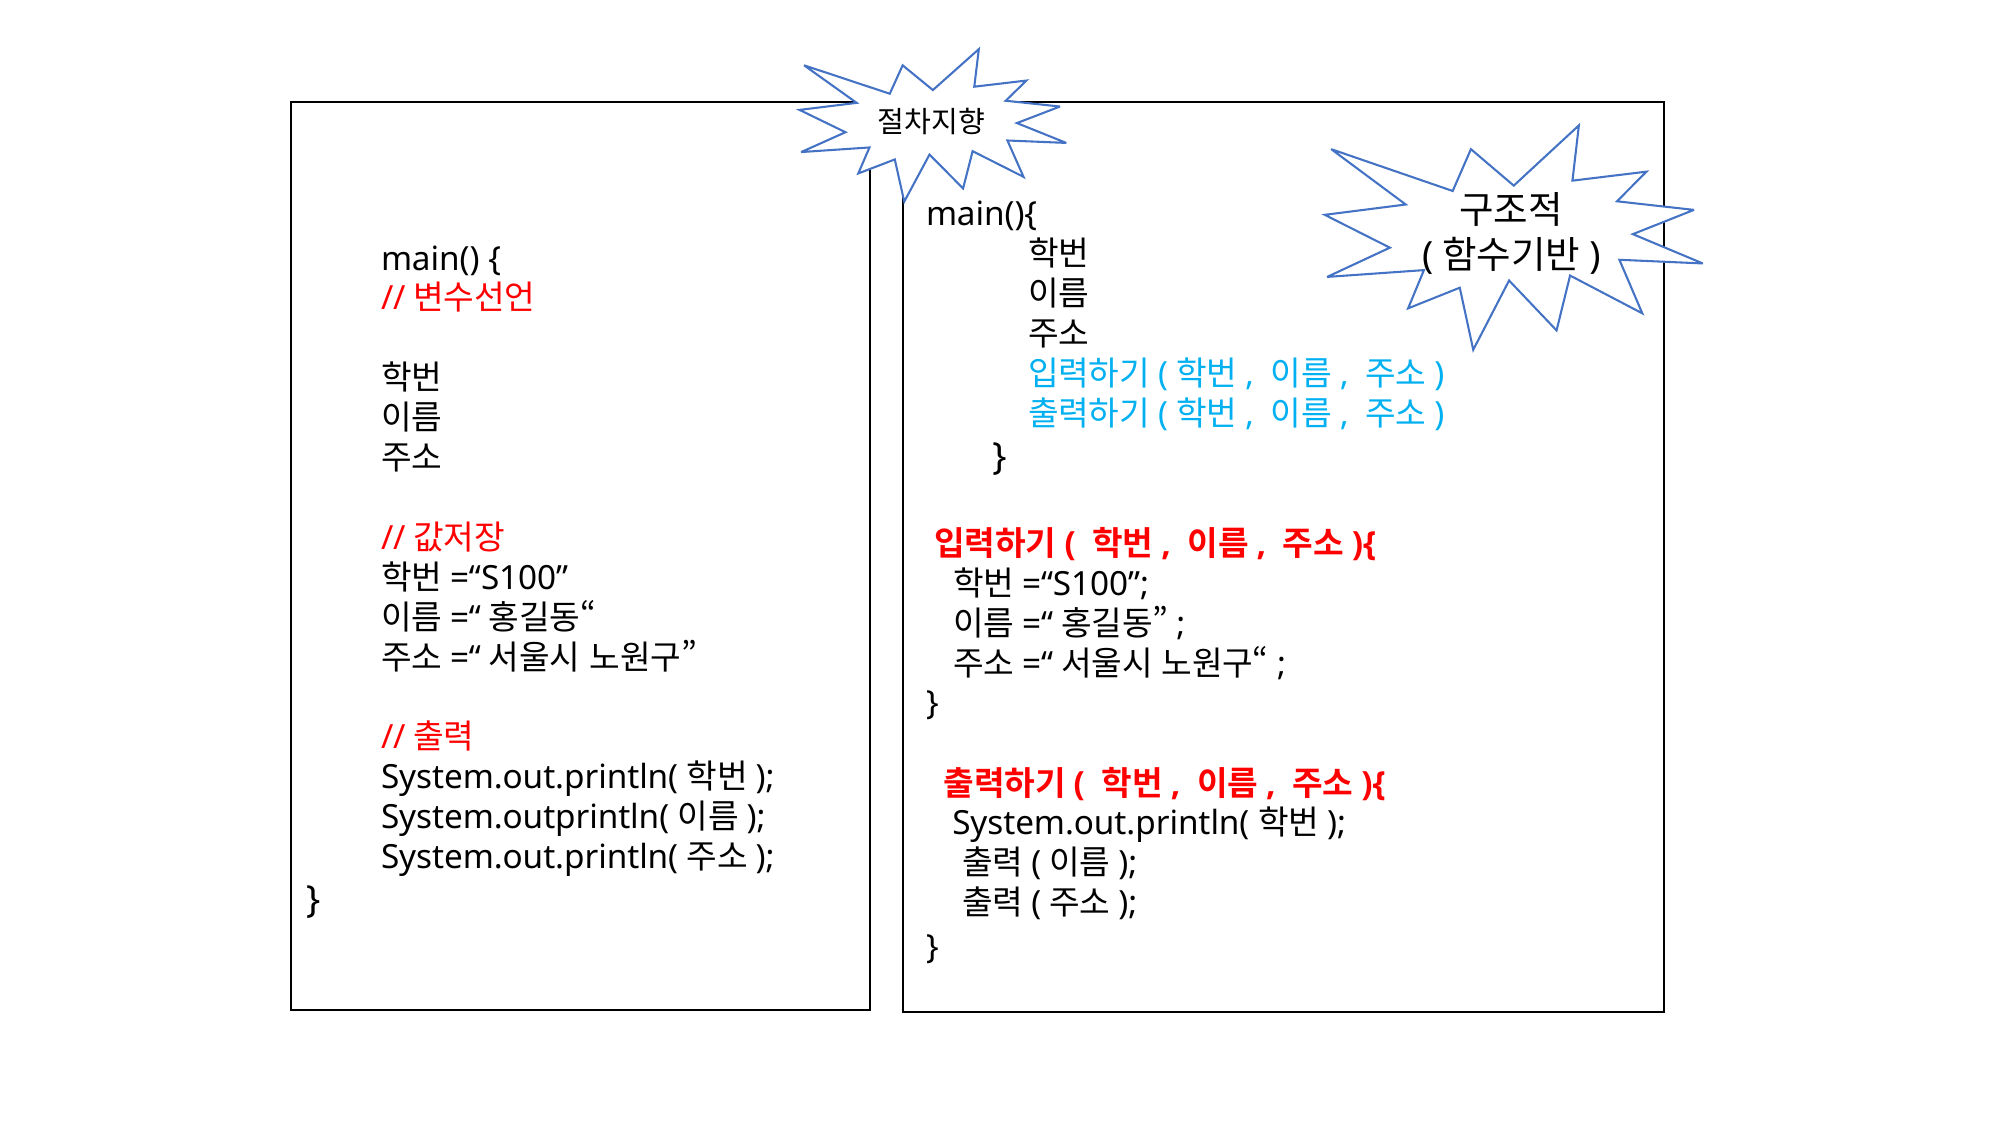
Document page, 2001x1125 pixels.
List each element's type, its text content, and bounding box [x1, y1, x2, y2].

text_box 절차지향 [795, 46, 1067, 205]
text_box main() { //변수선언 학번 이름 주소 //값저장 학번=“S100” 이름=“홍길동“ 주소=“서울시 노원구” //출력 System.out.println(학번); System.outprintln(이름); System.out.println(주소); } [290, 101, 871, 1011]
text_box main(){ 학번 이름 주소 입력하기(학번, 이름, 주소) 출력하기(학번, 이름, 주소) } 입력하기( 학번, 이름, 주소){ 학번=“S100”; 이름=“홍길동”; 주소=“서울시 노원구“; } 출력하기( 학번, 이름, 주소){ System.out.println(학번); 출력(이름); 출력(주소); } [902, 101, 1665, 1013]
text_box 구조적 (함수기반) [1321, 122, 1704, 353]
